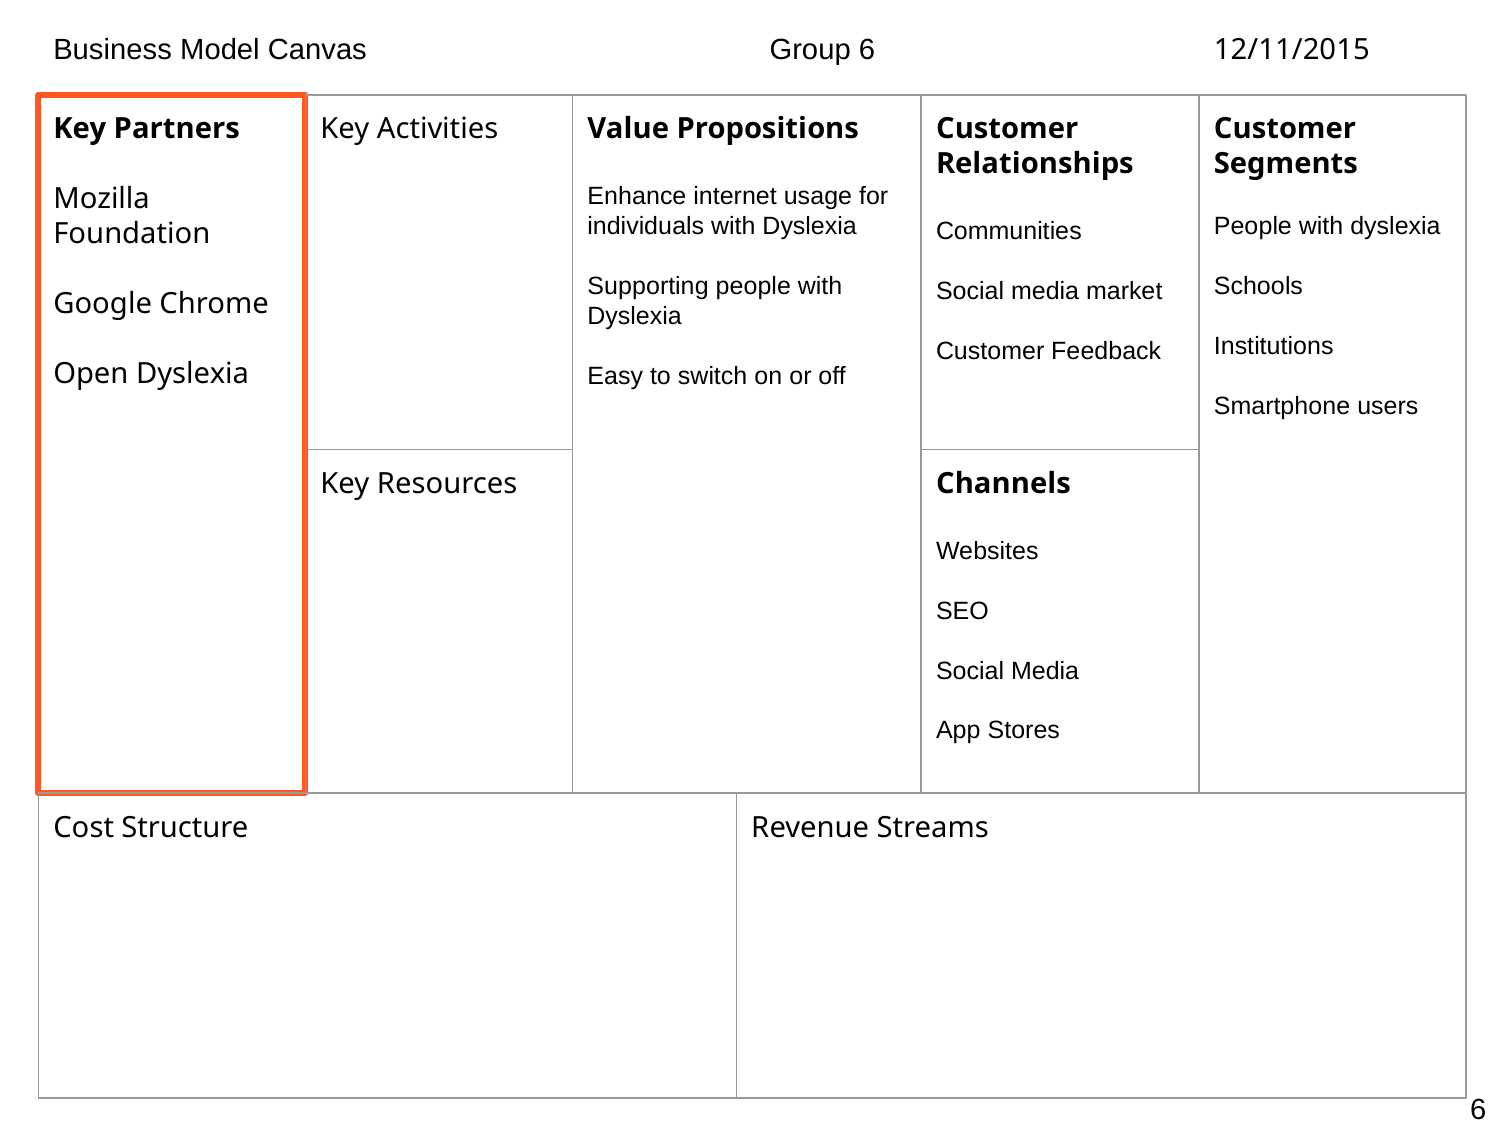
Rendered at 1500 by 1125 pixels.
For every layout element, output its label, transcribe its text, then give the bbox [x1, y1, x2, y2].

text_box Channels Websites SEO Social Media App Stores [921, 449, 1199, 793]
text_box Key Activities [305, 94, 572, 450]
text_box Key Partners Mozilla Foundation Google Chrome Open Dyslexia [38, 95, 305, 792]
text_box Group 6 [754, 15, 961, 84]
text_box Cost Structure [38, 792, 737, 1098]
text_box Customer Segments People with dyslexia Schools Institutions Smartphone users [1199, 94, 1466, 792]
text_box Revenue Streams [737, 792, 1466, 1098]
text_box Business Model Canvas [38, 15, 567, 95]
text_box Value Propositions Enhance internet usage for individuals with Dyslexia Supporting people with Dyslexia Easy to switch on or off [572, 94, 921, 793]
text_box Key Resources [305, 450, 572, 792]
text_box 6 [1454, 1075, 1500, 1125]
text_box Customer Relationships Communities Social media market Customer Feedback [921, 94, 1199, 449]
text_box 12/11/2015 [1198, 15, 1466, 84]
